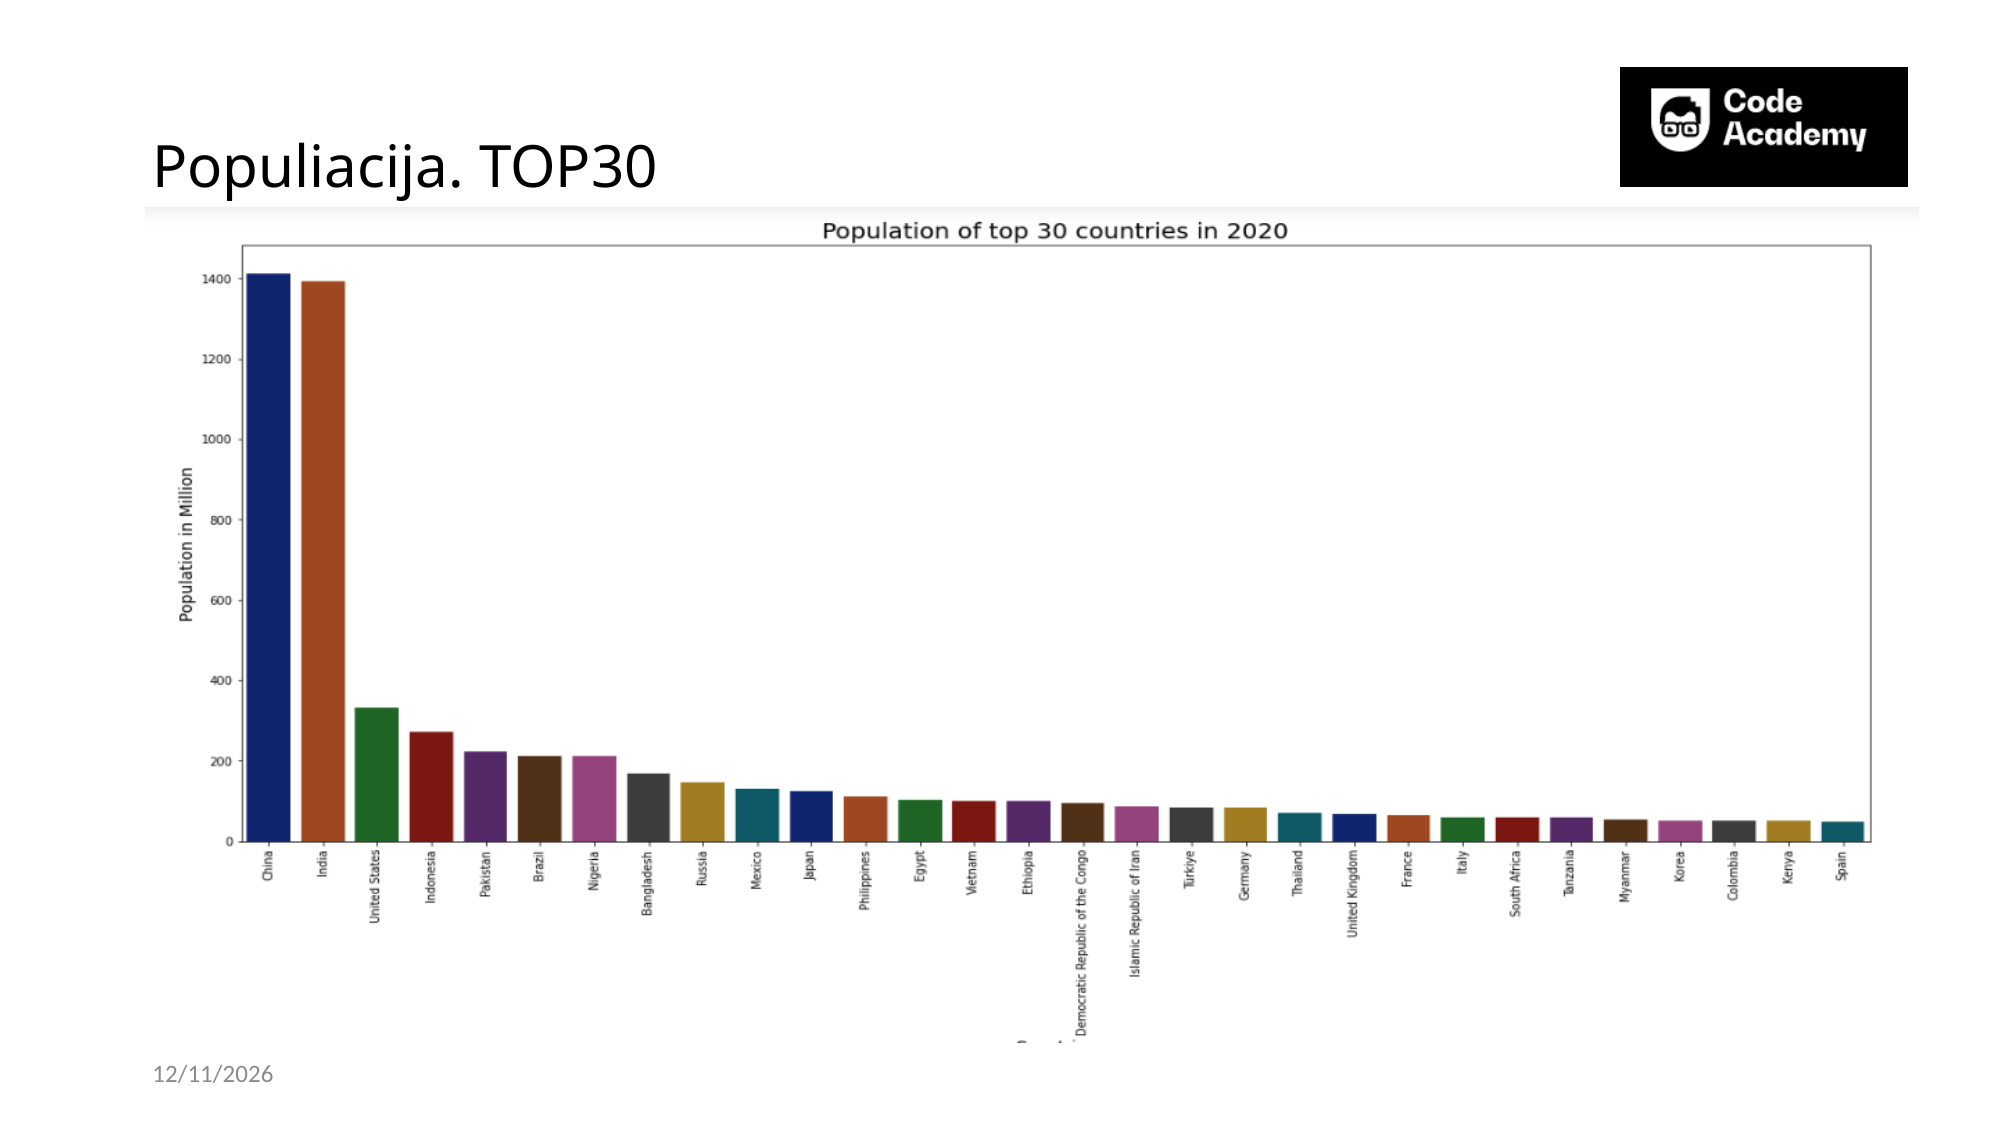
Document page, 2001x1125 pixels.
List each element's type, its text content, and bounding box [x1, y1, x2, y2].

picture [145, 207, 1919, 1043]
title Populiacija. TOP30 [137, 59, 1863, 278]
picture [1620, 67, 1908, 187]
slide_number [137, 1042, 588, 1103]
